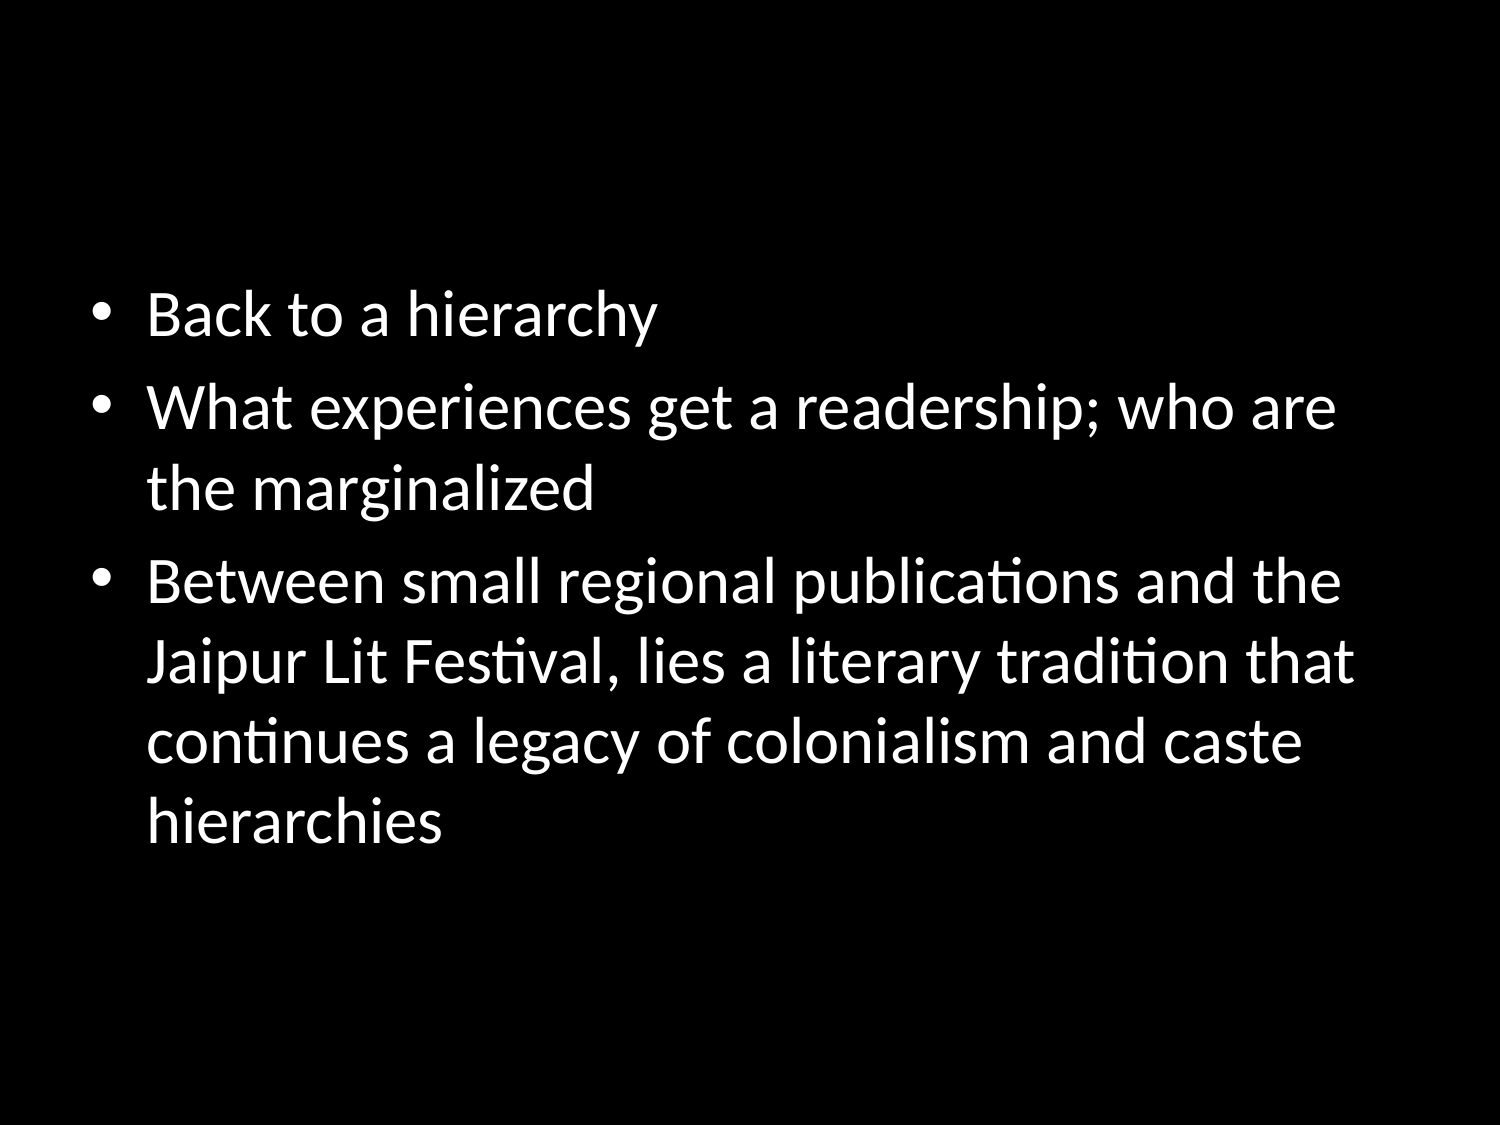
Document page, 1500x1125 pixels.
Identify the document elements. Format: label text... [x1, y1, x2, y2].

list Back to a hierarchy What experiences get a readership; who are the marginalized Between small regional publications and the Jaipur Lit Festival, lies a literary tradition that continues a legacy of colonialism and caste hierarchies [75, 262, 1425, 1005]
